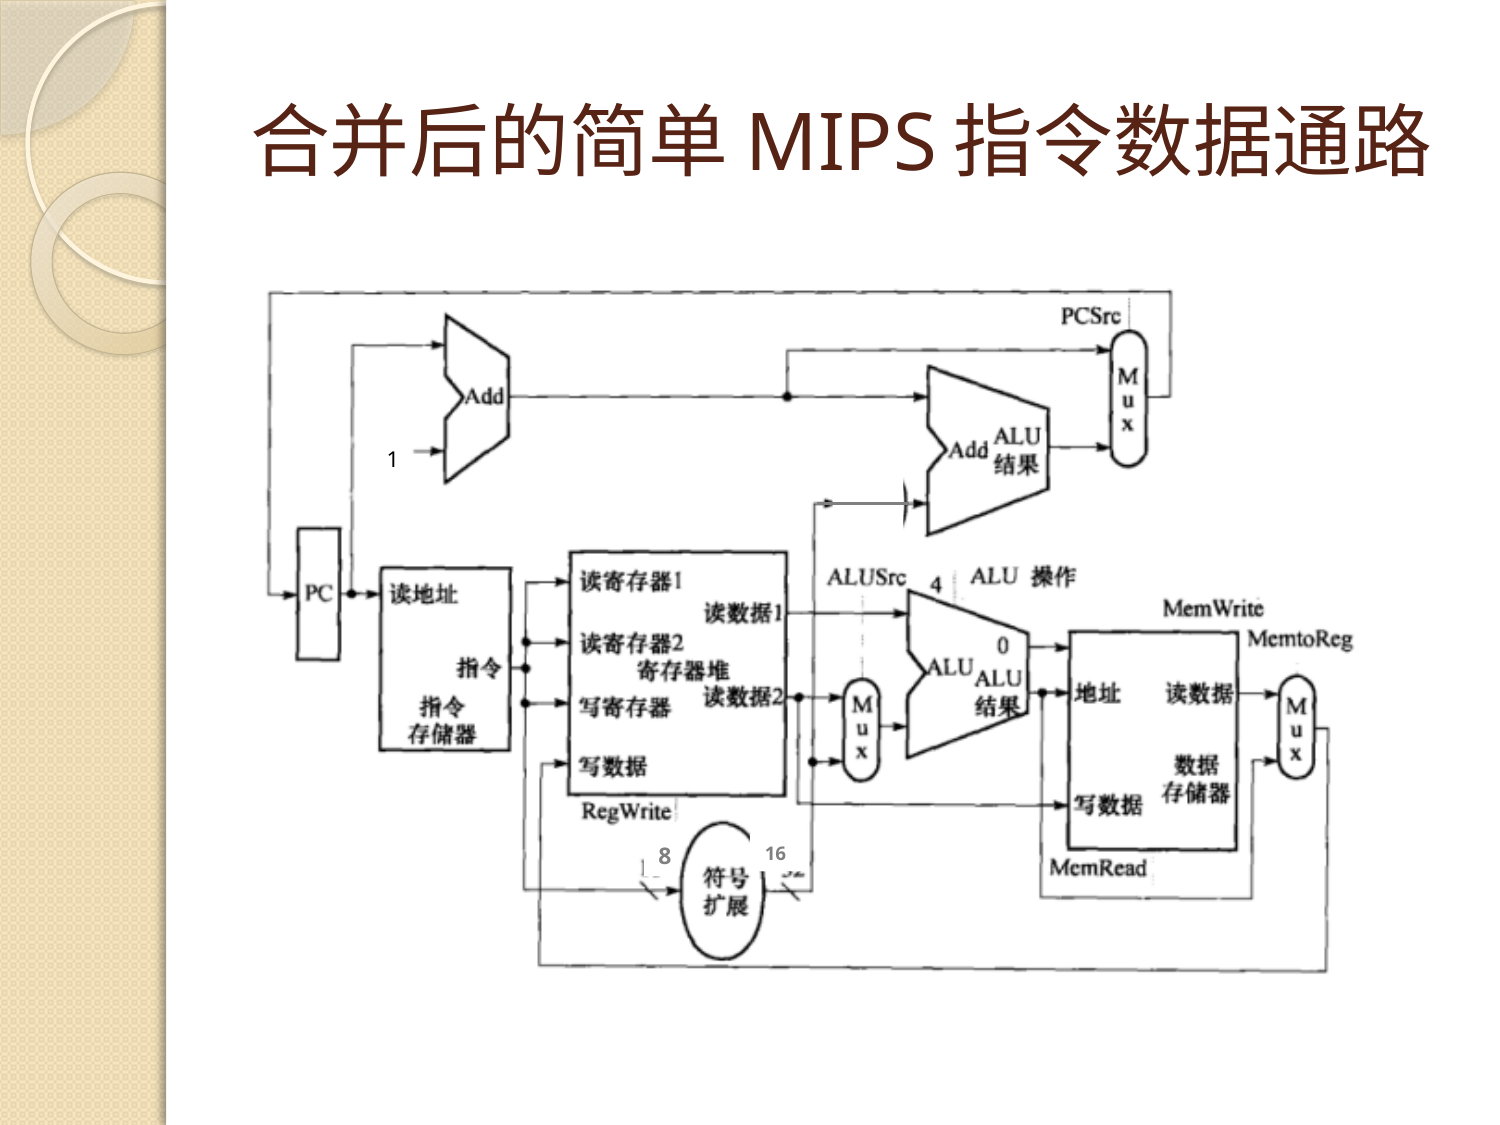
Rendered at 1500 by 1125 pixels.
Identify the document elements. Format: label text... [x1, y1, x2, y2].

title 合并后的简单MIPS指令数据通路 [235, 45, 1466, 233]
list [214, 266, 1436, 987]
